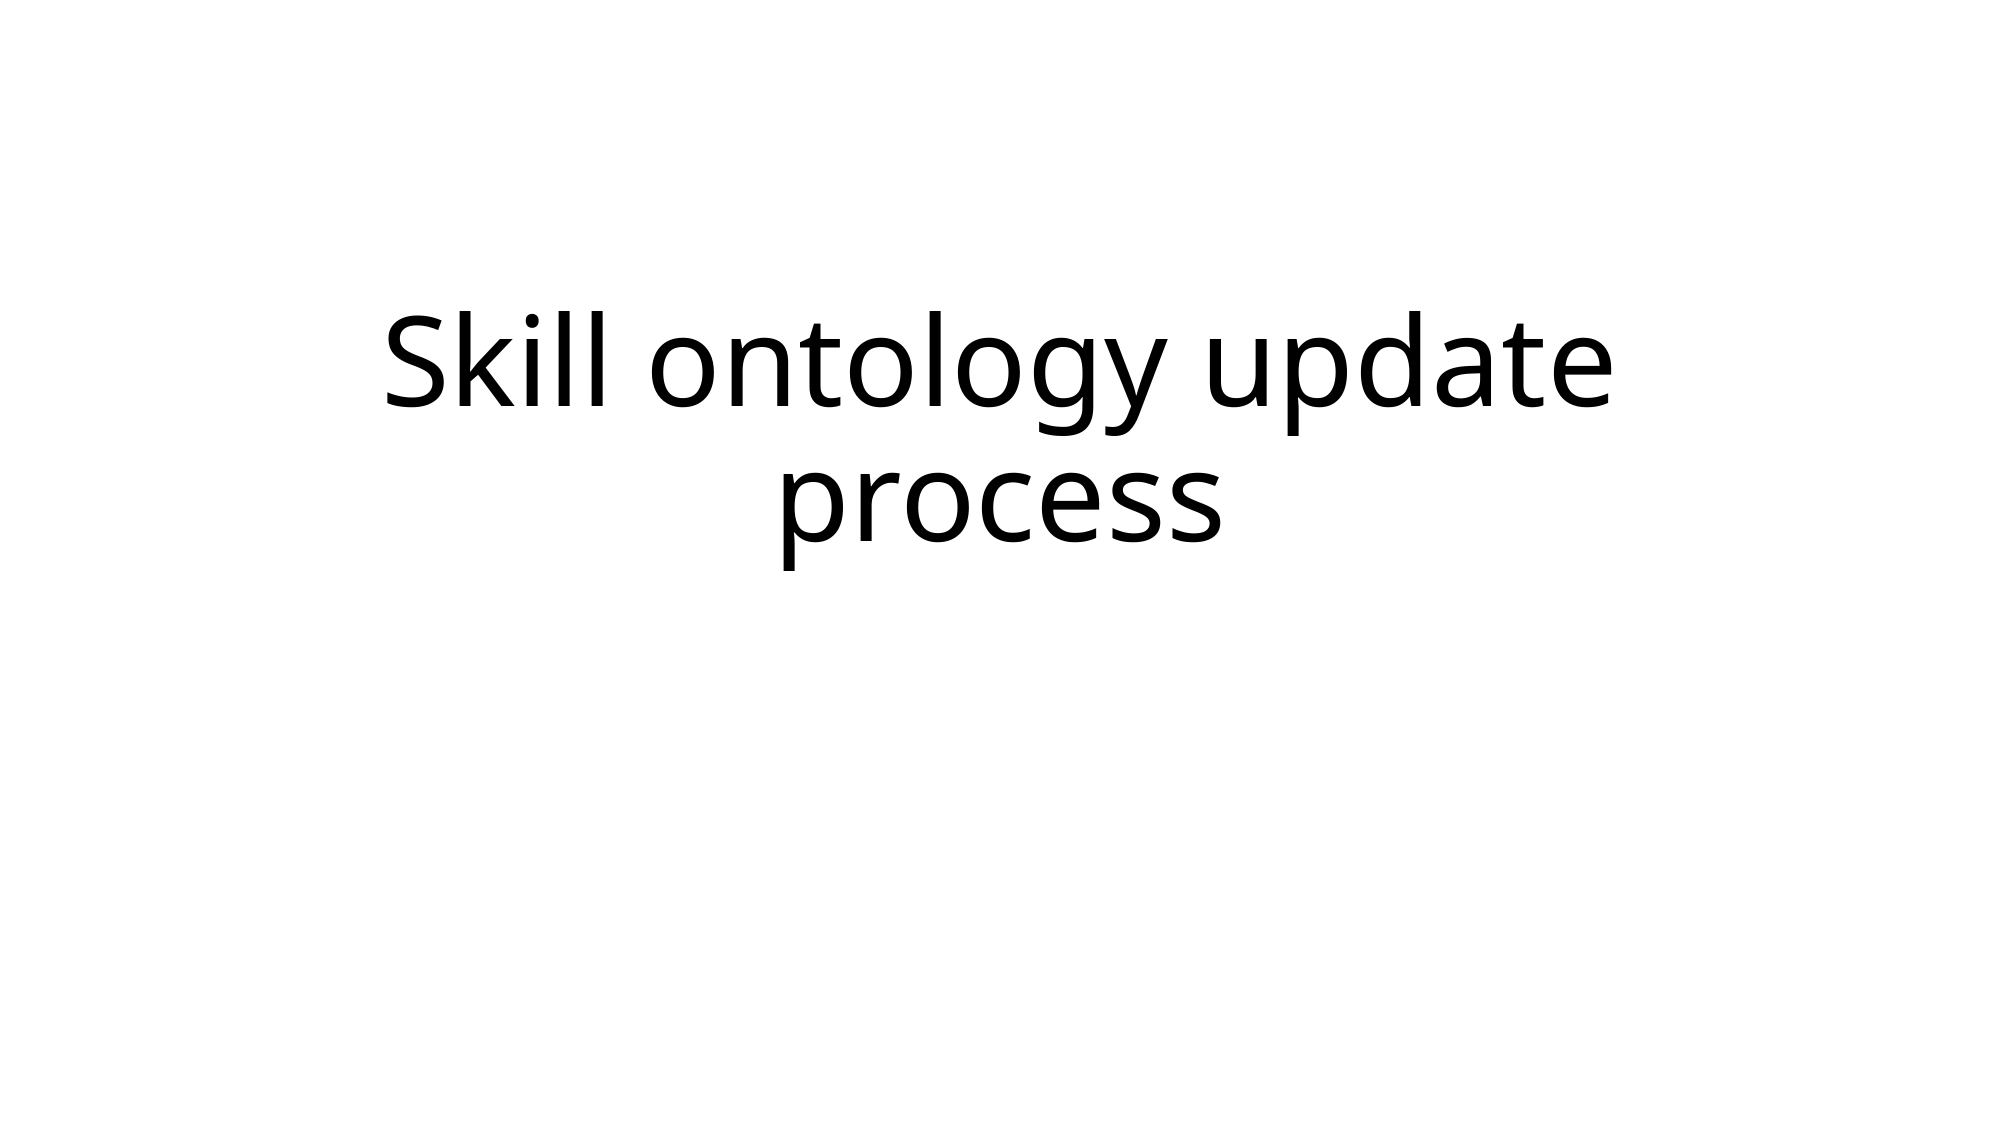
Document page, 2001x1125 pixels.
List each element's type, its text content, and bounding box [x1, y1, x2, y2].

title Skill ontology update process [249, 184, 1750, 576]
